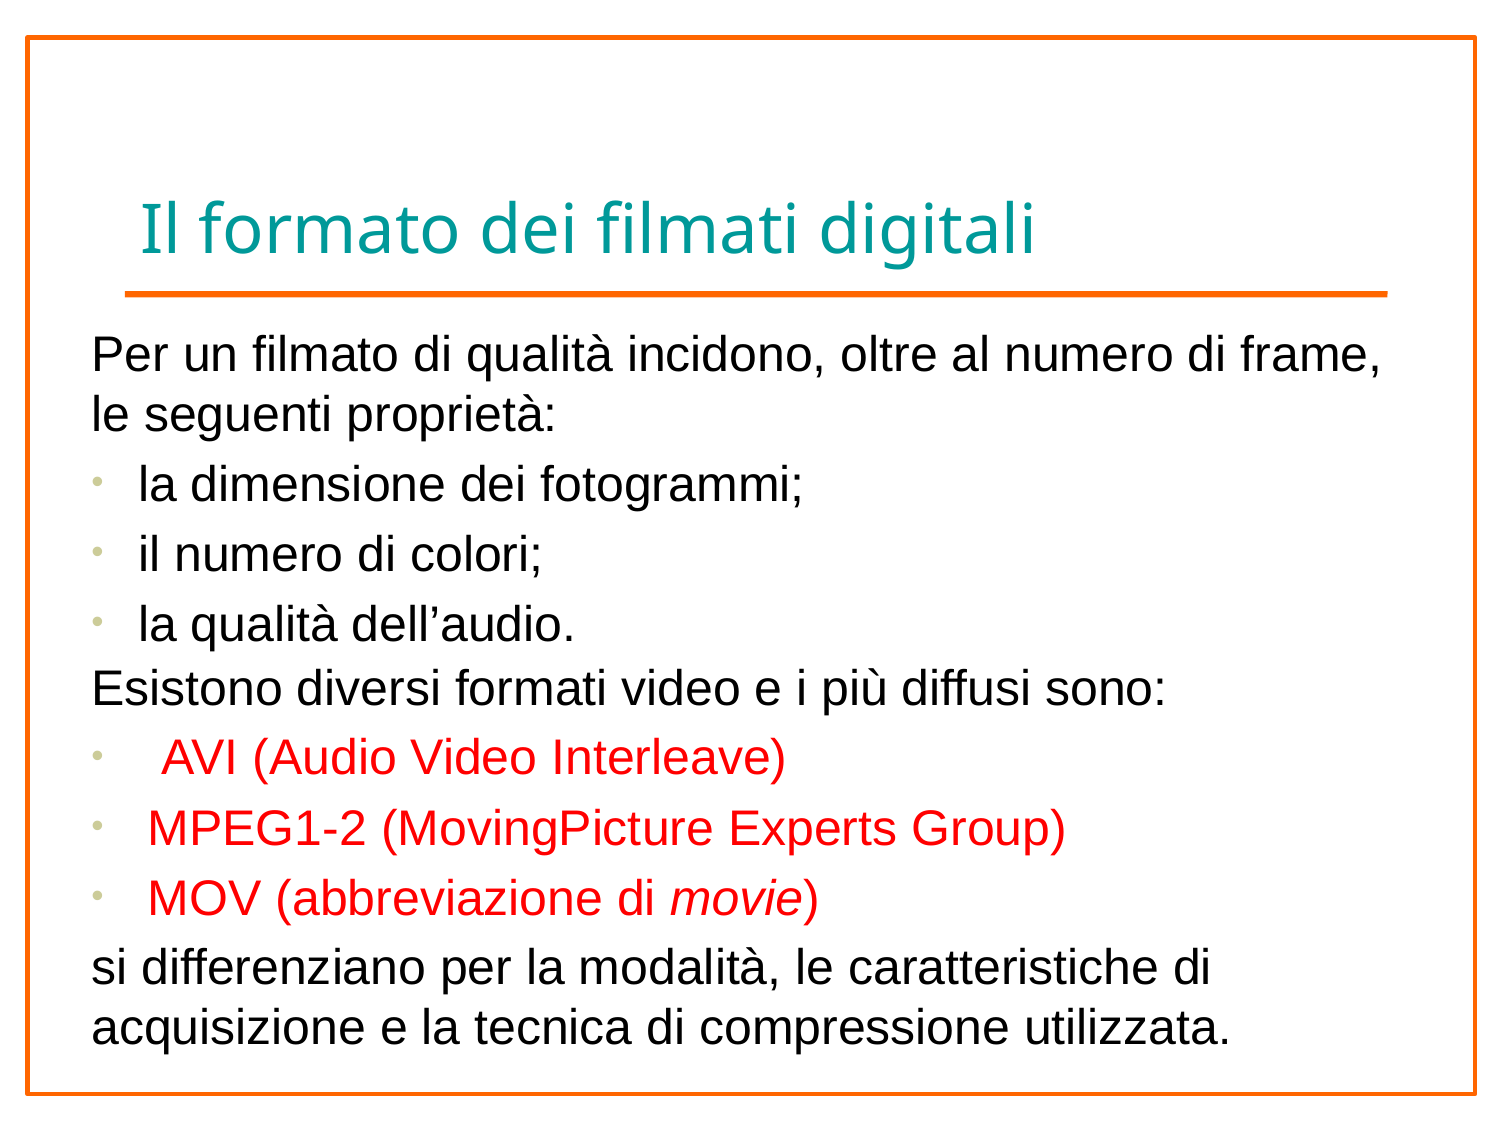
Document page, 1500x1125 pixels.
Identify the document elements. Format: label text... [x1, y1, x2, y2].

text_box Per un filmato di qualità incidono, oltre al numero di frame, le seguenti proprietà: la dimensione dei fotogrammi; il numero di colori; la qualità dell’audio. [76, 314, 1447, 660]
title Il formato dei filmati digitali [125, 87, 1388, 275]
text_box Esistono diversi formati video e i più diffusi sono: AVI (Audio Video Interleave) MPEG1-2 (MovingPicture Experts Group) MOV (abbreviazione di movie) si differenziano per la modalità, le caratteristiche di acquisizione e la tecnica di compressione utilizzata. [76, 647, 1412, 1063]
